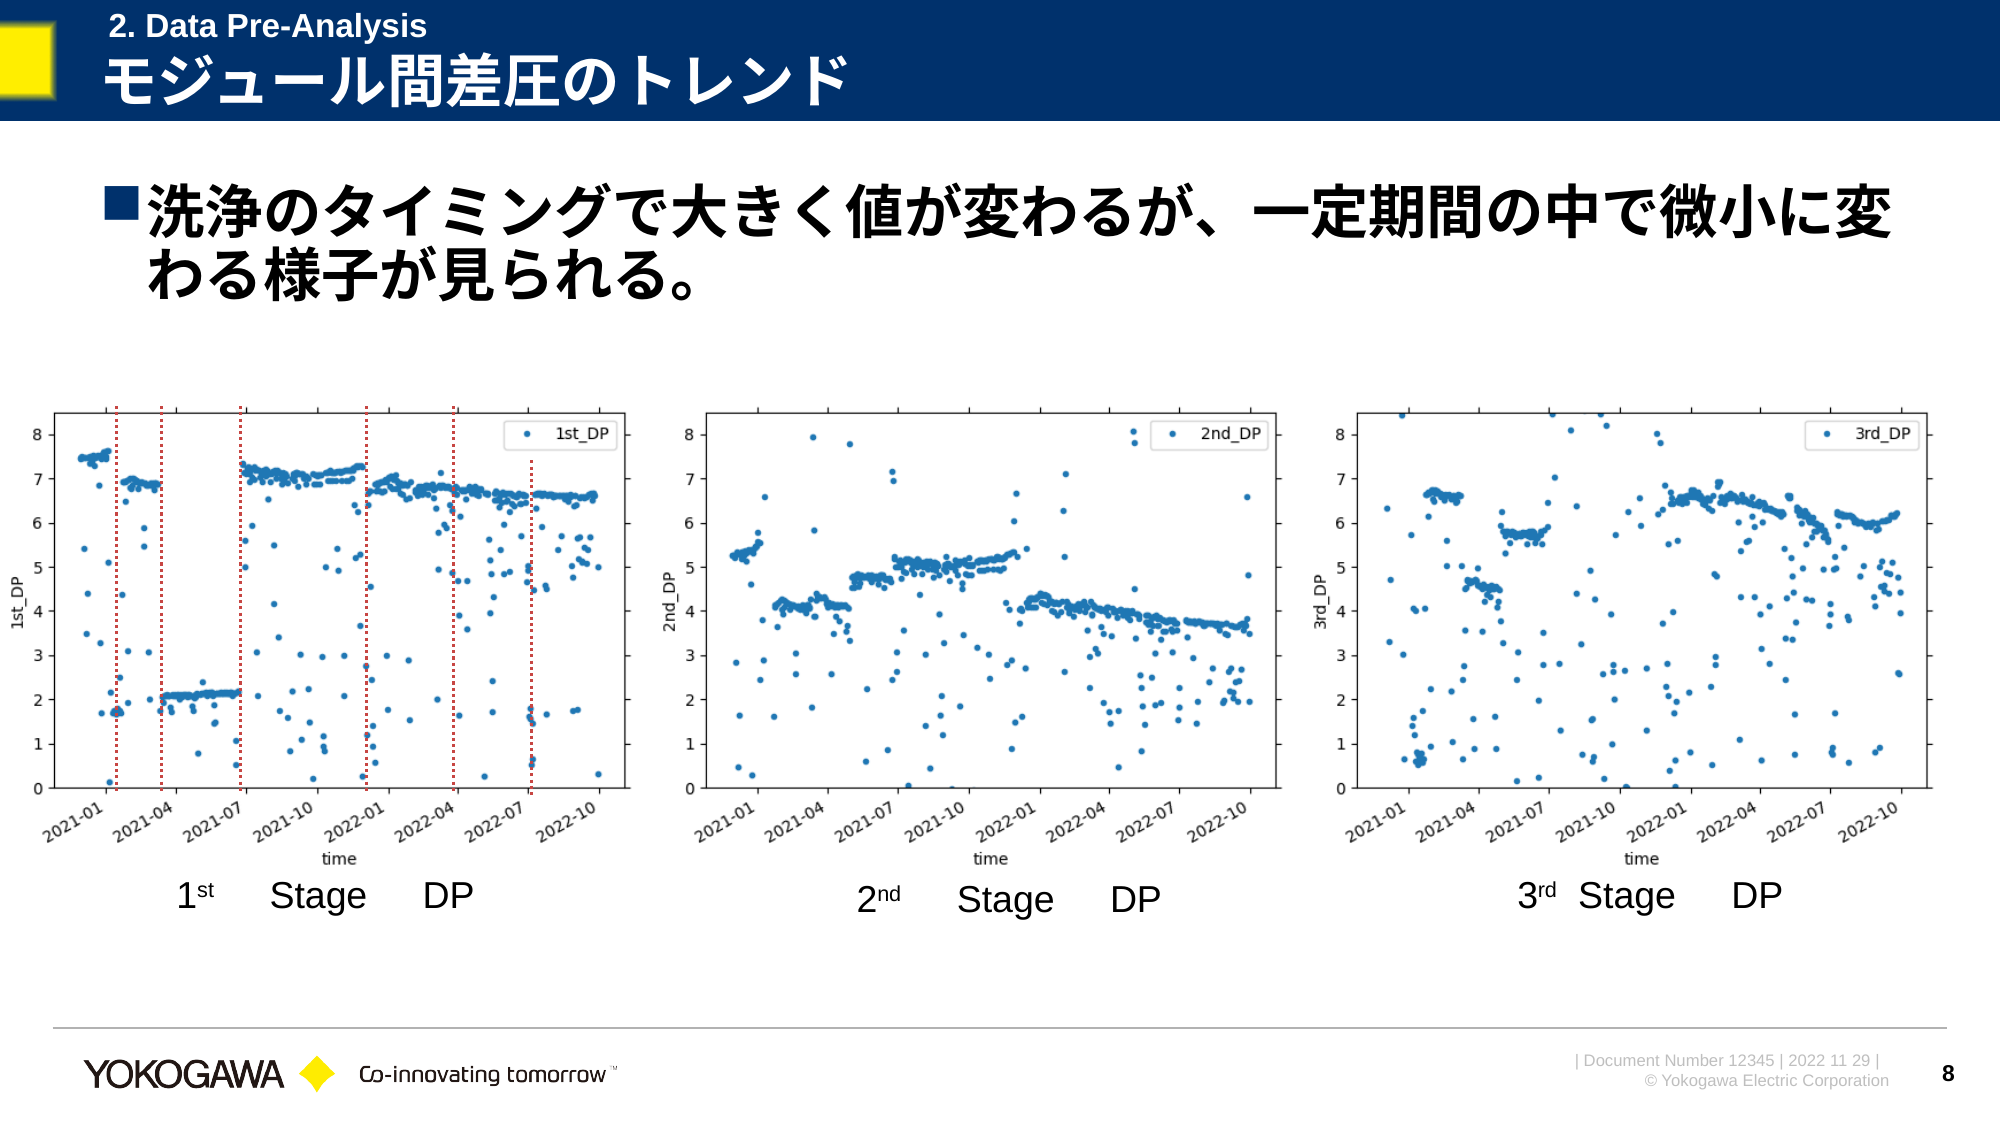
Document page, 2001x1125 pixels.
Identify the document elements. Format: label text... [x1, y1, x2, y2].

text_box 2. Data Pre-Analysis [93, 0, 836, 52]
picture [0, 346, 2000, 898]
list 洗浄のタイミングで大きく値が変わるが、一定期間の中で微小に変わる様子が見られる。 [84, 175, 1946, 275]
text_box 1st Stage DP [161, 898, 490, 924]
picture [0, 6, 69, 115]
text_box 3rd Stage DP [1502, 898, 1799, 924]
title モジュール間差圧のトレンド [84, 41, 1955, 127]
text_box 2nd Stage DP [841, 898, 1177, 928]
slide_number 8 [1904, 1042, 1970, 1103]
picture [83, 1055, 617, 1093]
